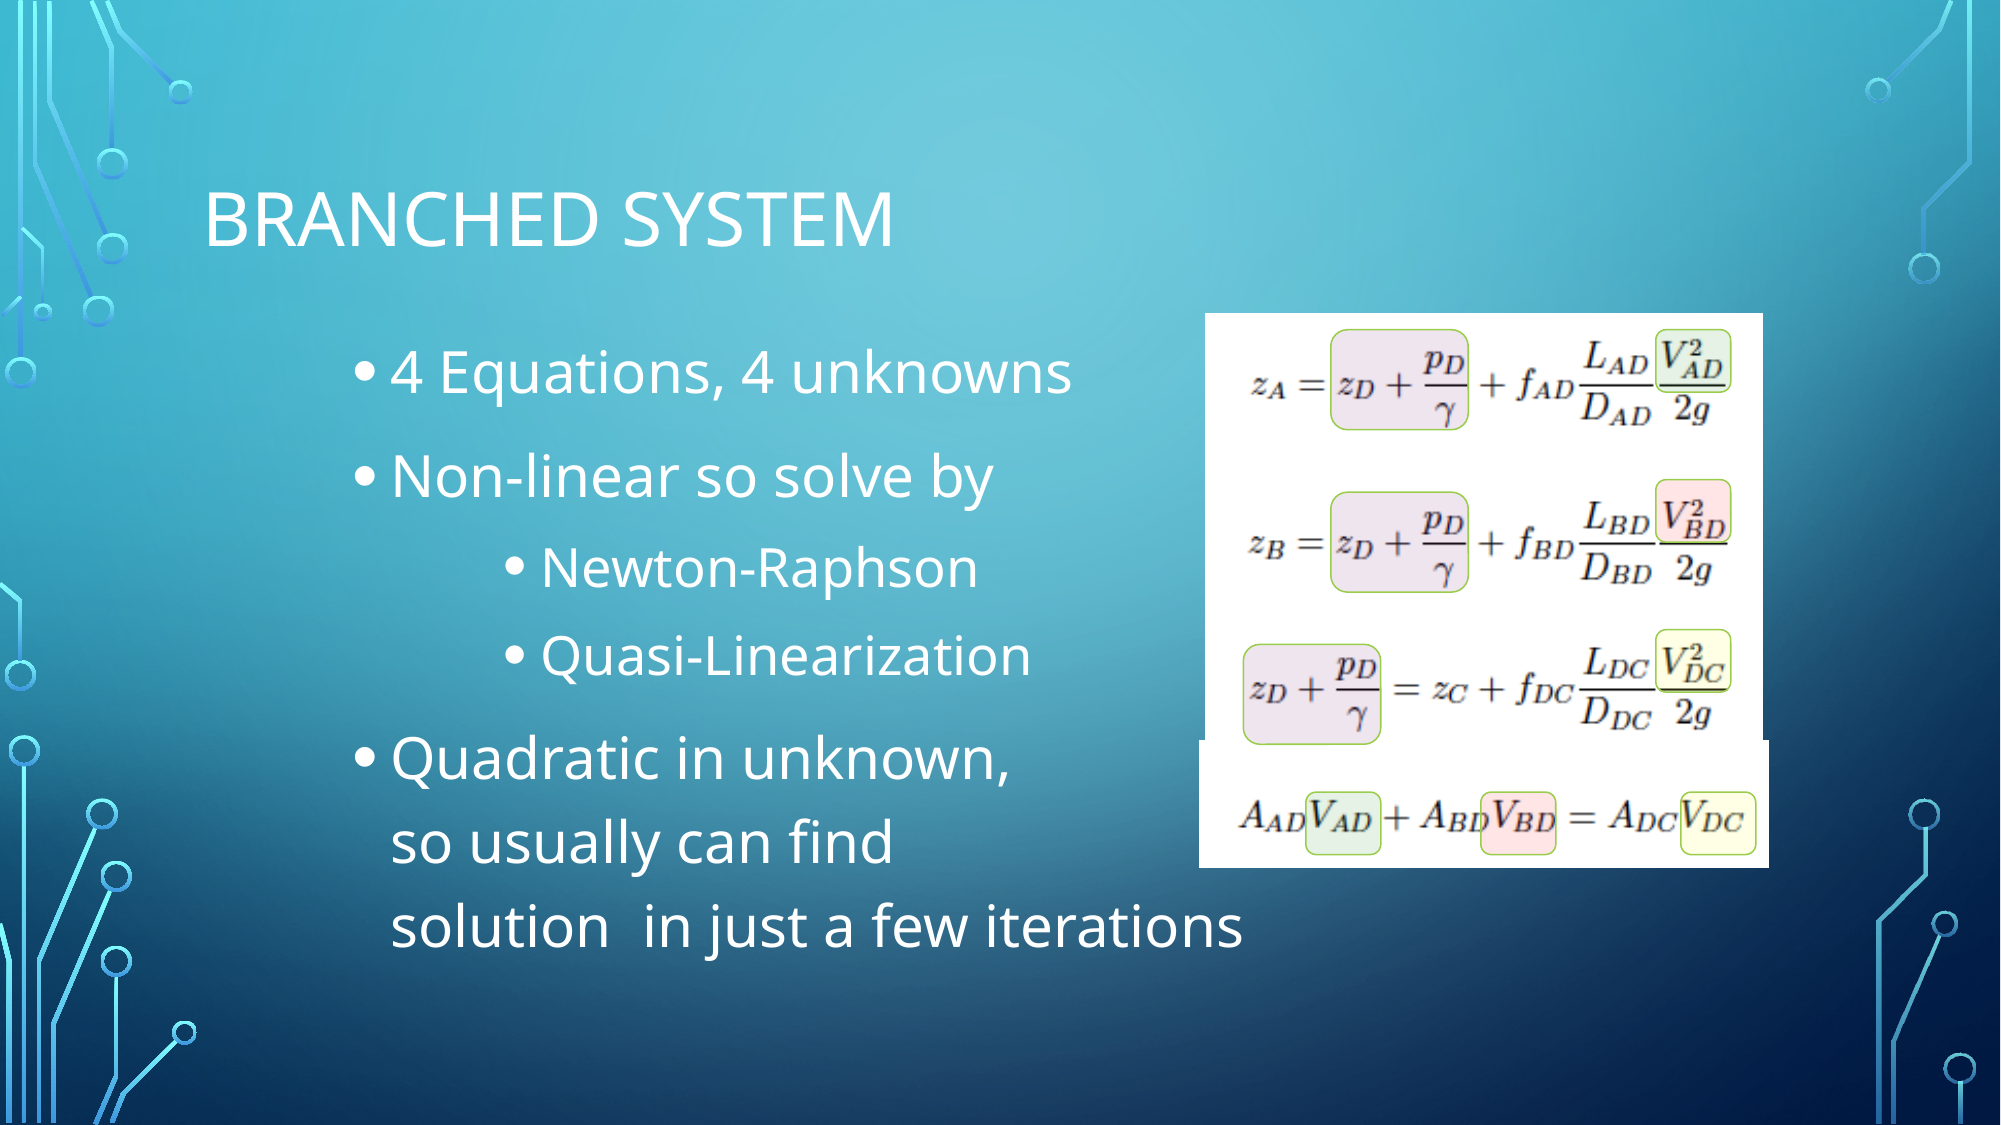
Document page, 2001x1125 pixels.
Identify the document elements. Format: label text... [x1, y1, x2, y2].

title Branched System [187, 101, 1813, 344]
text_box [1199, 313, 1769, 868]
list 4 Equations, 4 unknowns Non-linear so solve by Newton-Raphson Quasi-Linearization Quadratic in unknown, so usually can find solution in just a few iterations [337, 313, 1332, 1123]
